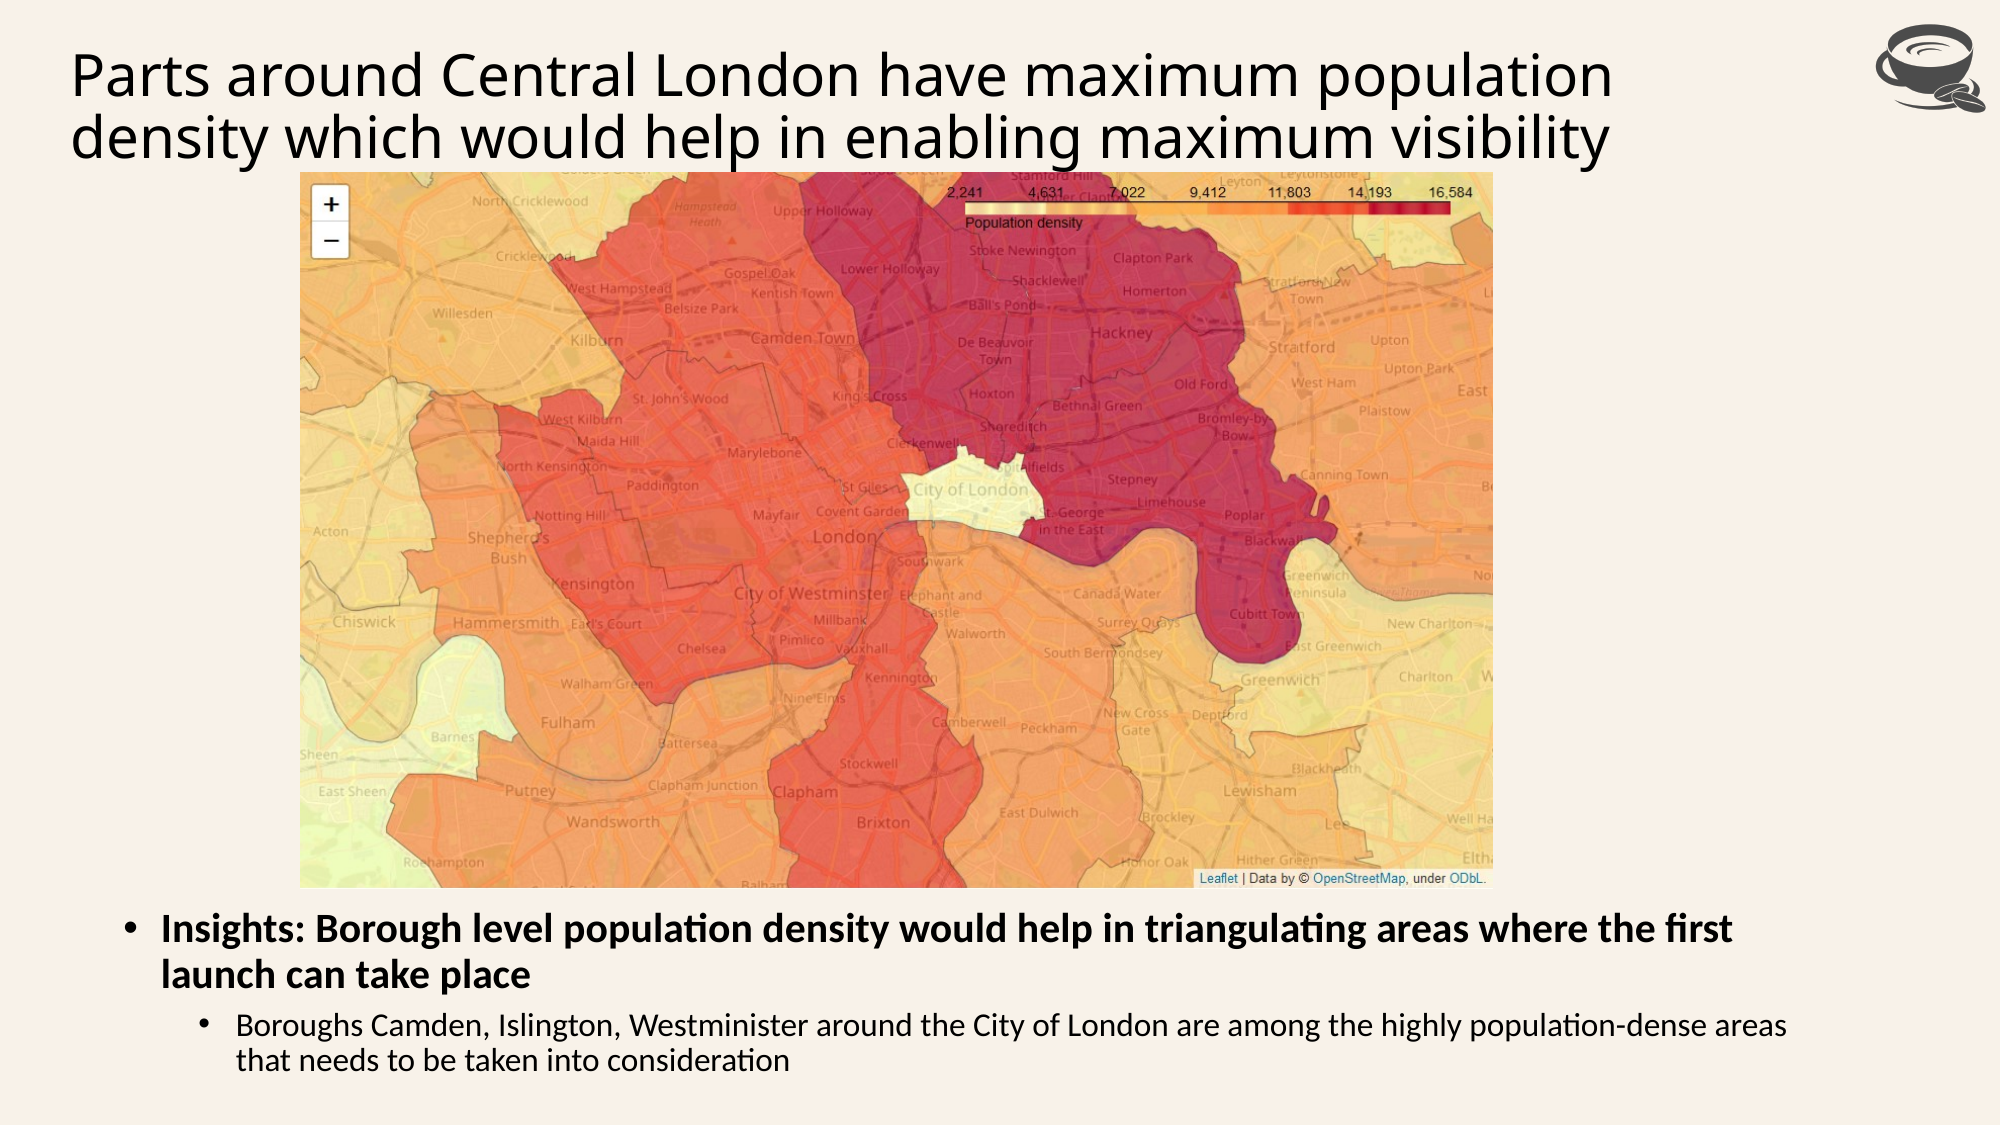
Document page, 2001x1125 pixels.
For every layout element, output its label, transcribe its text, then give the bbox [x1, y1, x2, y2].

list Insights: Borough level population density would help in triangulating areas where the first launch can take place Boroughs Camden, Islington, Westminister around the City of London are among the highly population-dense areas that needs to be taken into consideration [108, 899, 1834, 1105]
title Parts around Central London have maximum population density which would help in enabling maximum visibility [55, 0, 1781, 218]
picture [299, 172, 1493, 889]
picture [1846, 0, 2000, 150]
